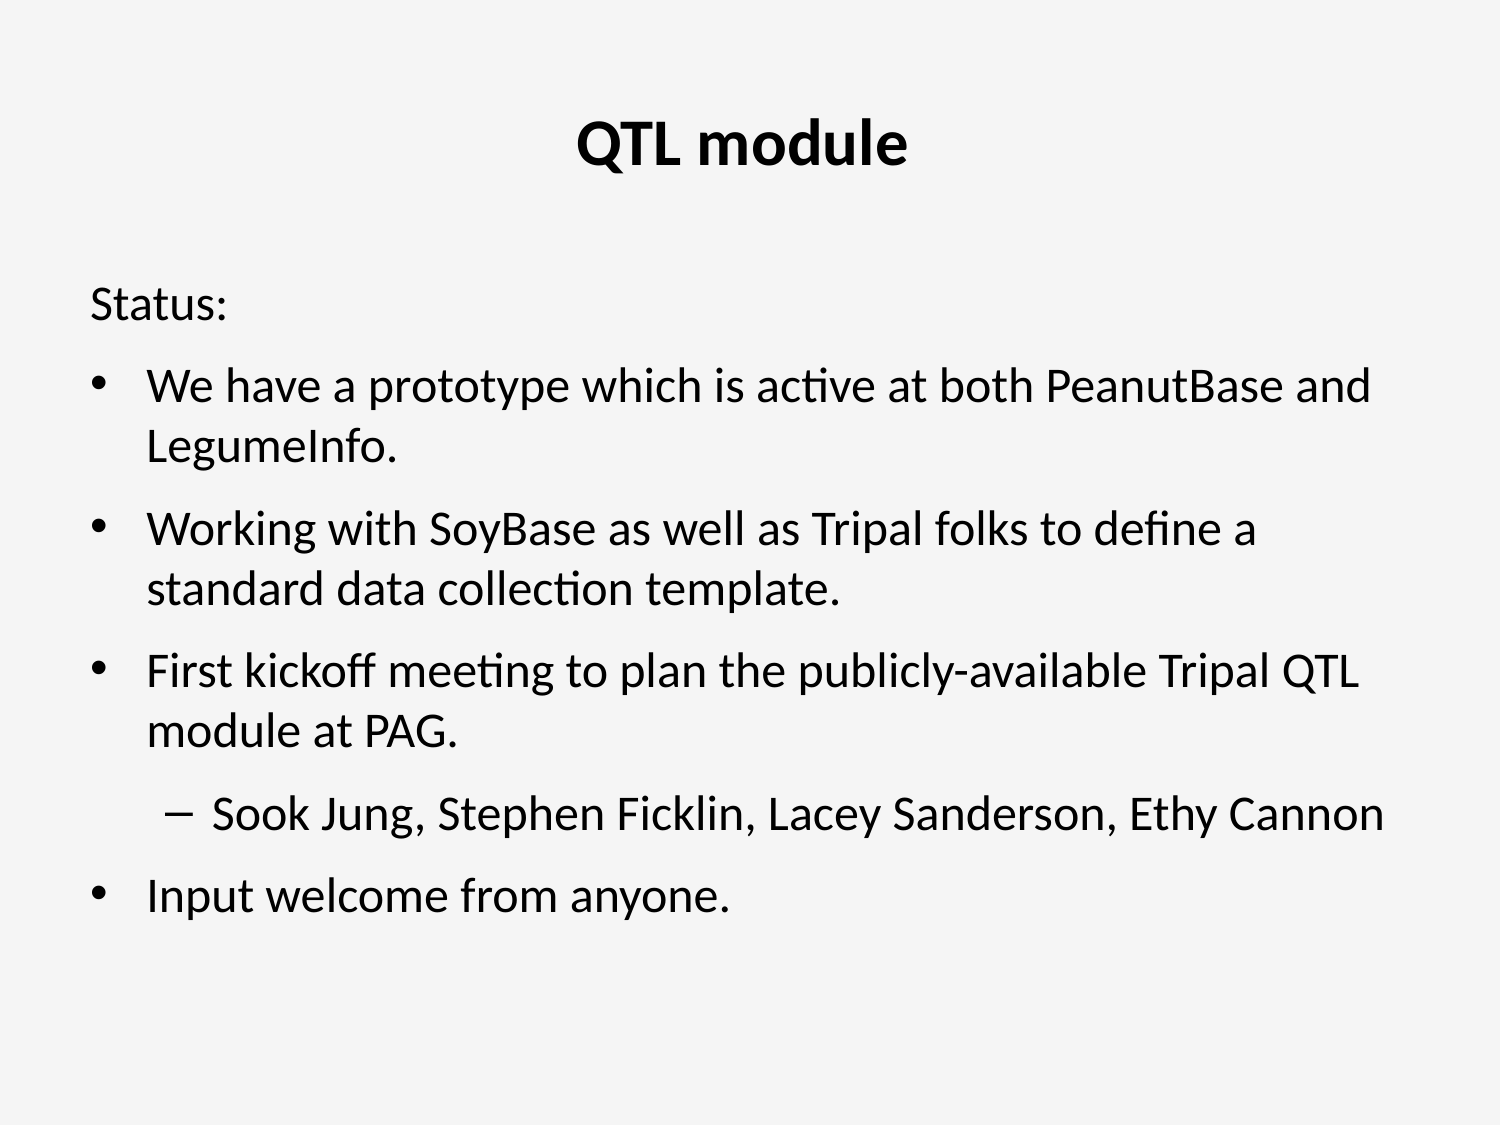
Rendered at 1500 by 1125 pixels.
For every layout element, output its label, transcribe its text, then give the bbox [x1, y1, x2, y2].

list Status: We have a prototype which is active at both PeanutBase and LegumeInfo. Working with SoyBase as well as Tripal folks to define a standard data collection template. First kickoff meeting to plan the publicly-available Tripal QTL module at PAG. Sook Jung, Stephen Ficklin, Lacey Sanderson, Ethy Cannon Input welcome from anyone. [75, 262, 1425, 1005]
title QTL module [75, 45, 1425, 233]
